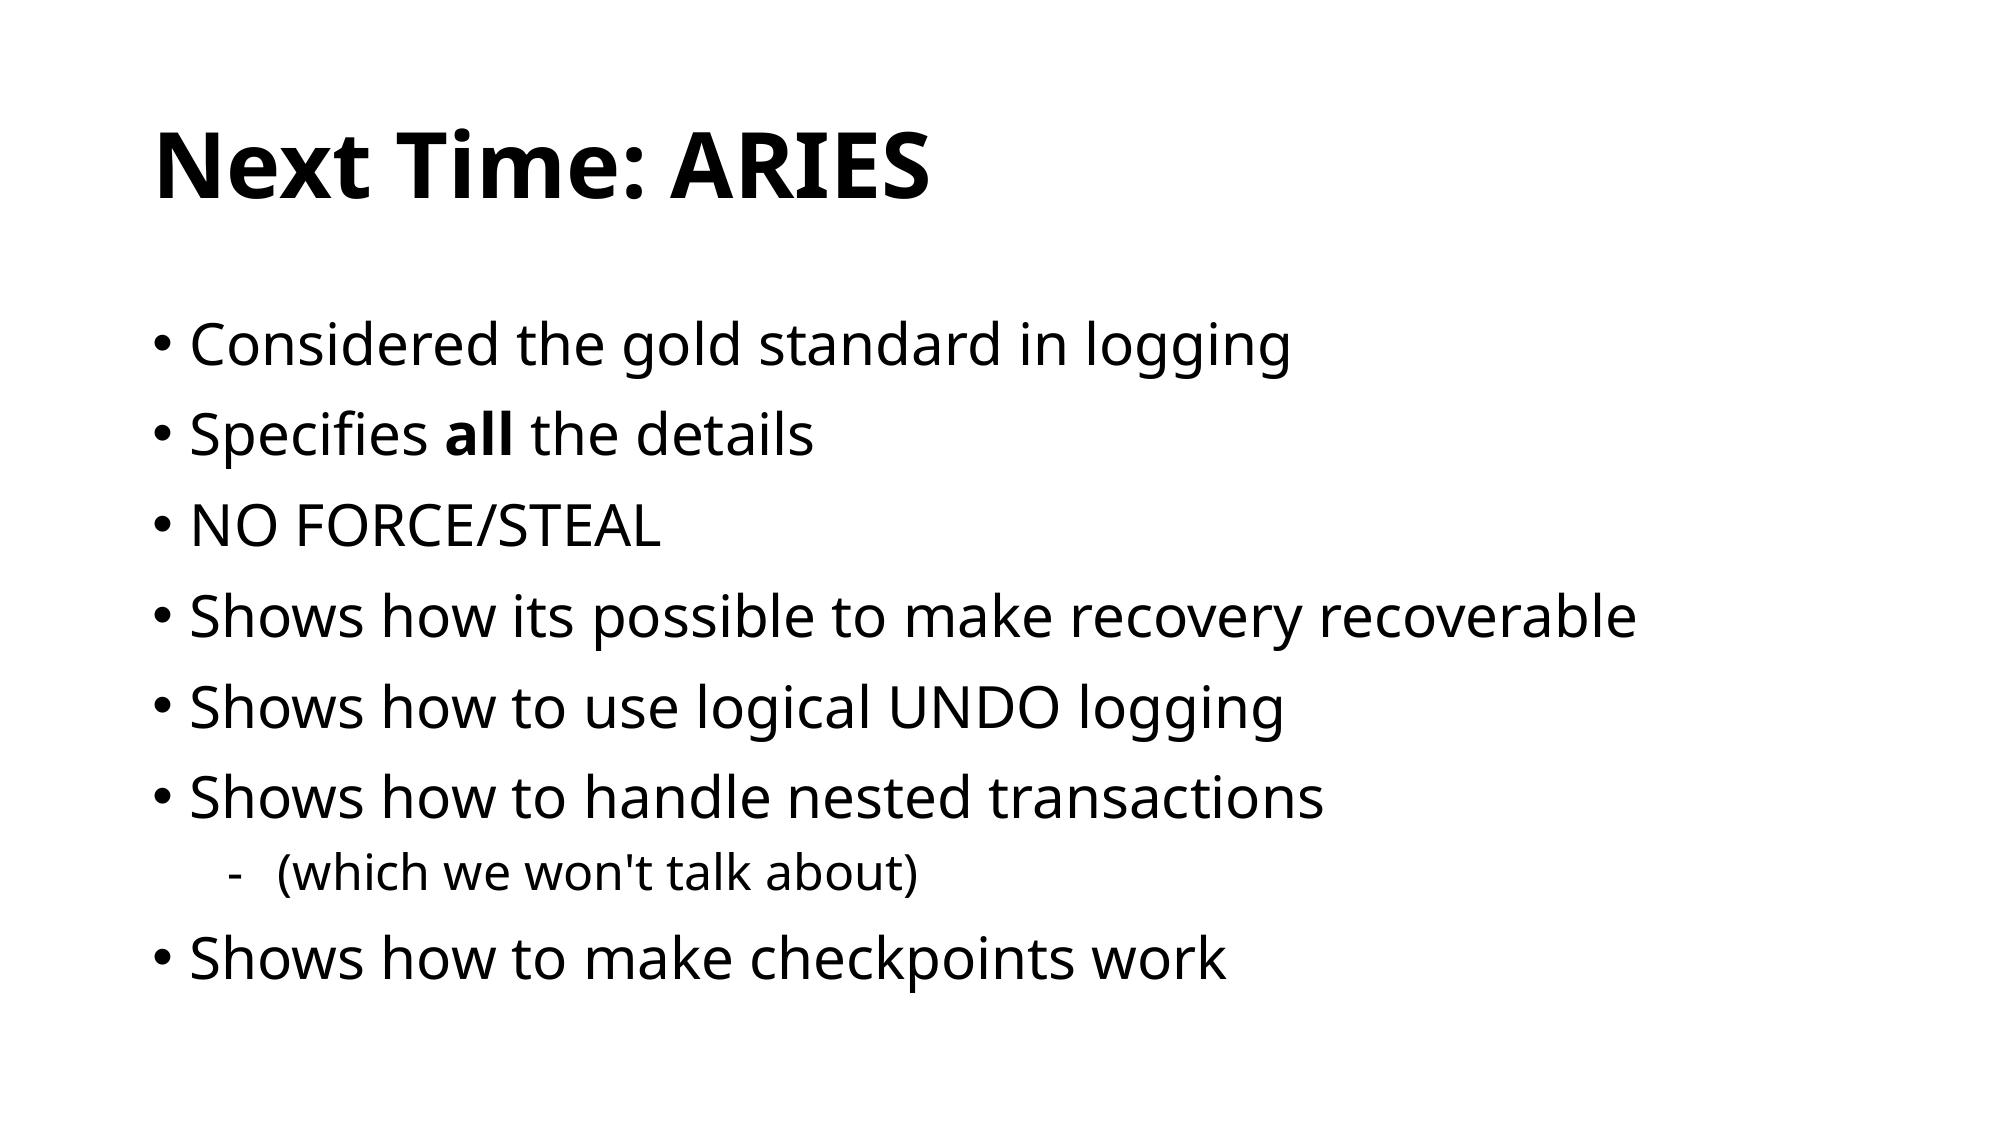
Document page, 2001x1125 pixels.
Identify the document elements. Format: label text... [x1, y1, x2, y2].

title Next Time: ARIES [137, 59, 1863, 278]
list Considered the gold standard in logging Specifies all the details NO FORCE/STEAL Shows how its possible to make recovery recoverable Shows how to use logical UNDO logging Shows how to handle nested transactions (which we won't talk about) Shows how to make checkpoints work [137, 299, 1863, 1014]
